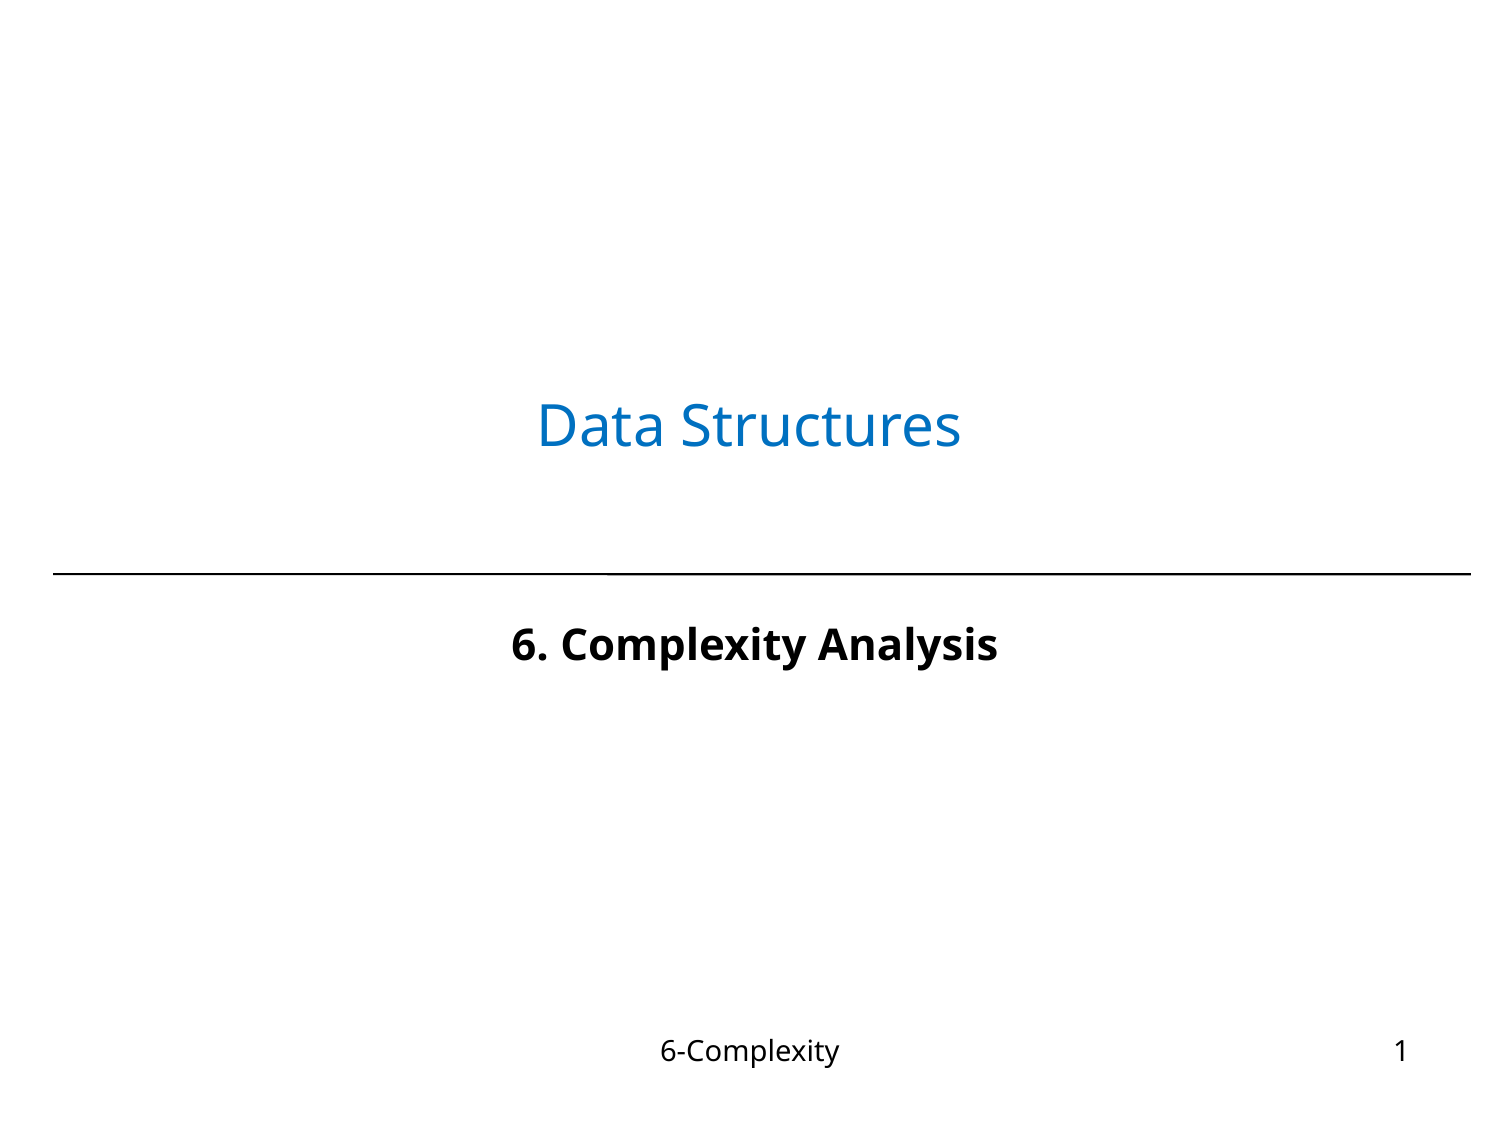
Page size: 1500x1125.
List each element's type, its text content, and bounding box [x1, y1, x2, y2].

subtitle 6. Complexity Analysis [229, 609, 1281, 898]
footer 6-Complexity [512, 1024, 988, 1103]
slide_number 1 [1074, 1024, 1426, 1103]
title Data Structures [111, 302, 1388, 544]
